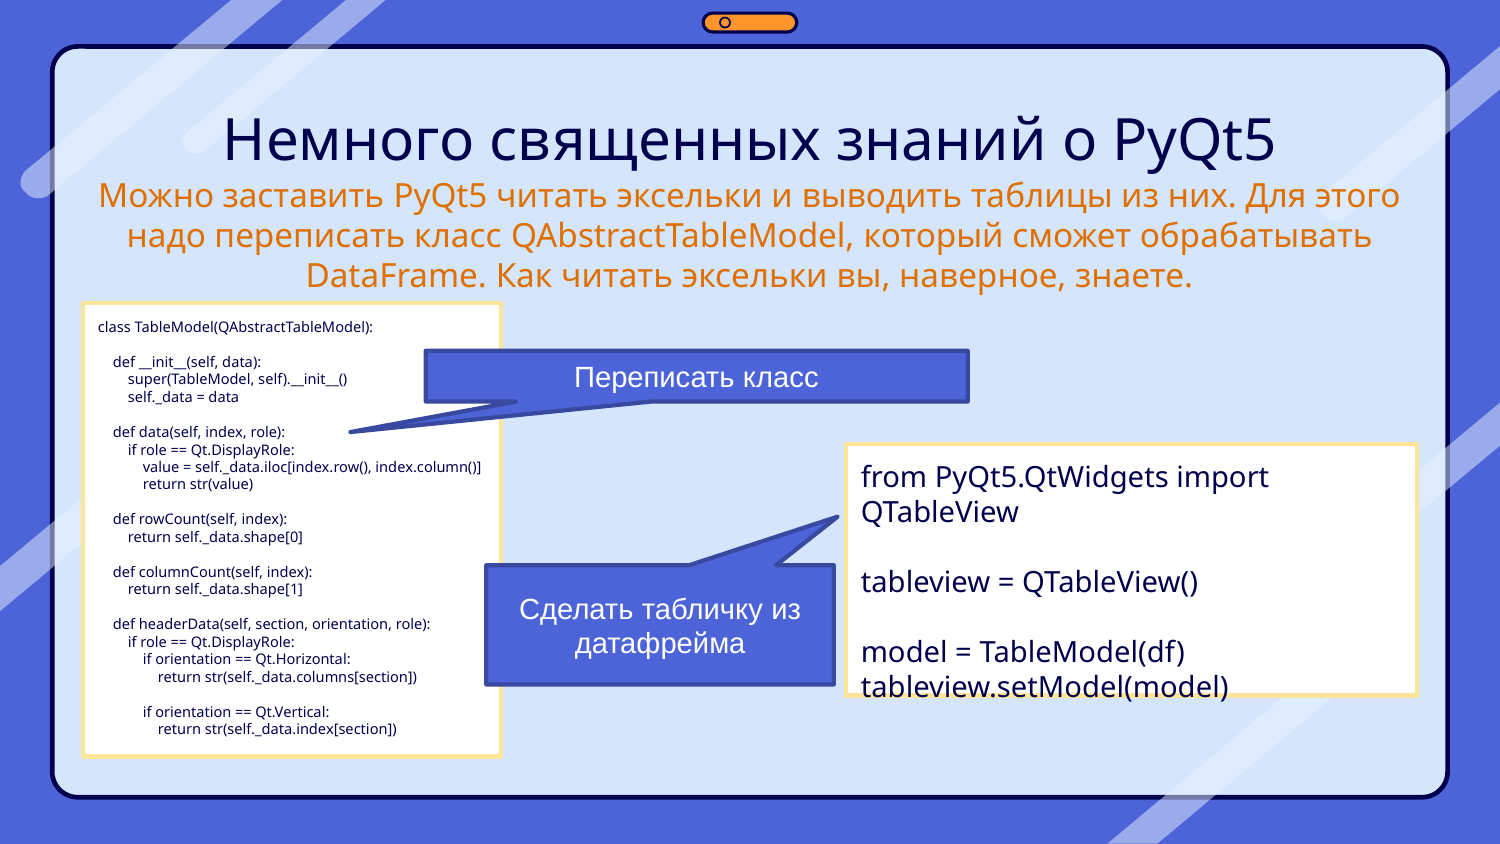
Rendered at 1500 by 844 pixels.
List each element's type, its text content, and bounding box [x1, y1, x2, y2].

title Немного священных знаний о PyQt5 [118, 87, 1382, 159]
text_box from PyQt5.QtWidgets import QTableView tableview = QTableView() model = TableModel(df) tableview.setModel(model) [844, 442, 1419, 698]
text_box Сделать табличку из датафрейма [484, 514, 840, 687]
text_box Можно заставить PyQt5 читать эксельки и выводить таблицы из них. Для этого надо переписать класс QAbstractTableModel, который сможет обрабатывать DataFrame. Как читать эксельки вы, наверное, знаете. [82, 159, 1418, 321]
text_box class TableModel(QAbstractTableModel): def __init__(self, data): super(TableModel, self).__init__() self._data = data def data(self, index, role): if role == Qt.DisplayRole: value = self._data.iloc[index.row(), index.column()] return str(value) def rowCount(self, index): return self._data.shape[0] def columnCount(self, index): return self._data.shape[1] def headerData(self, section, orientation, role): if role == Qt.DisplayRole: if orientation == Qt.Horizontal: return str(self._data.columns[section]) if orientation == Qt.Vertical: return str(self._data.index[section]) [81, 301, 503, 759]
text_box Переписать класс [348, 348, 970, 435]
